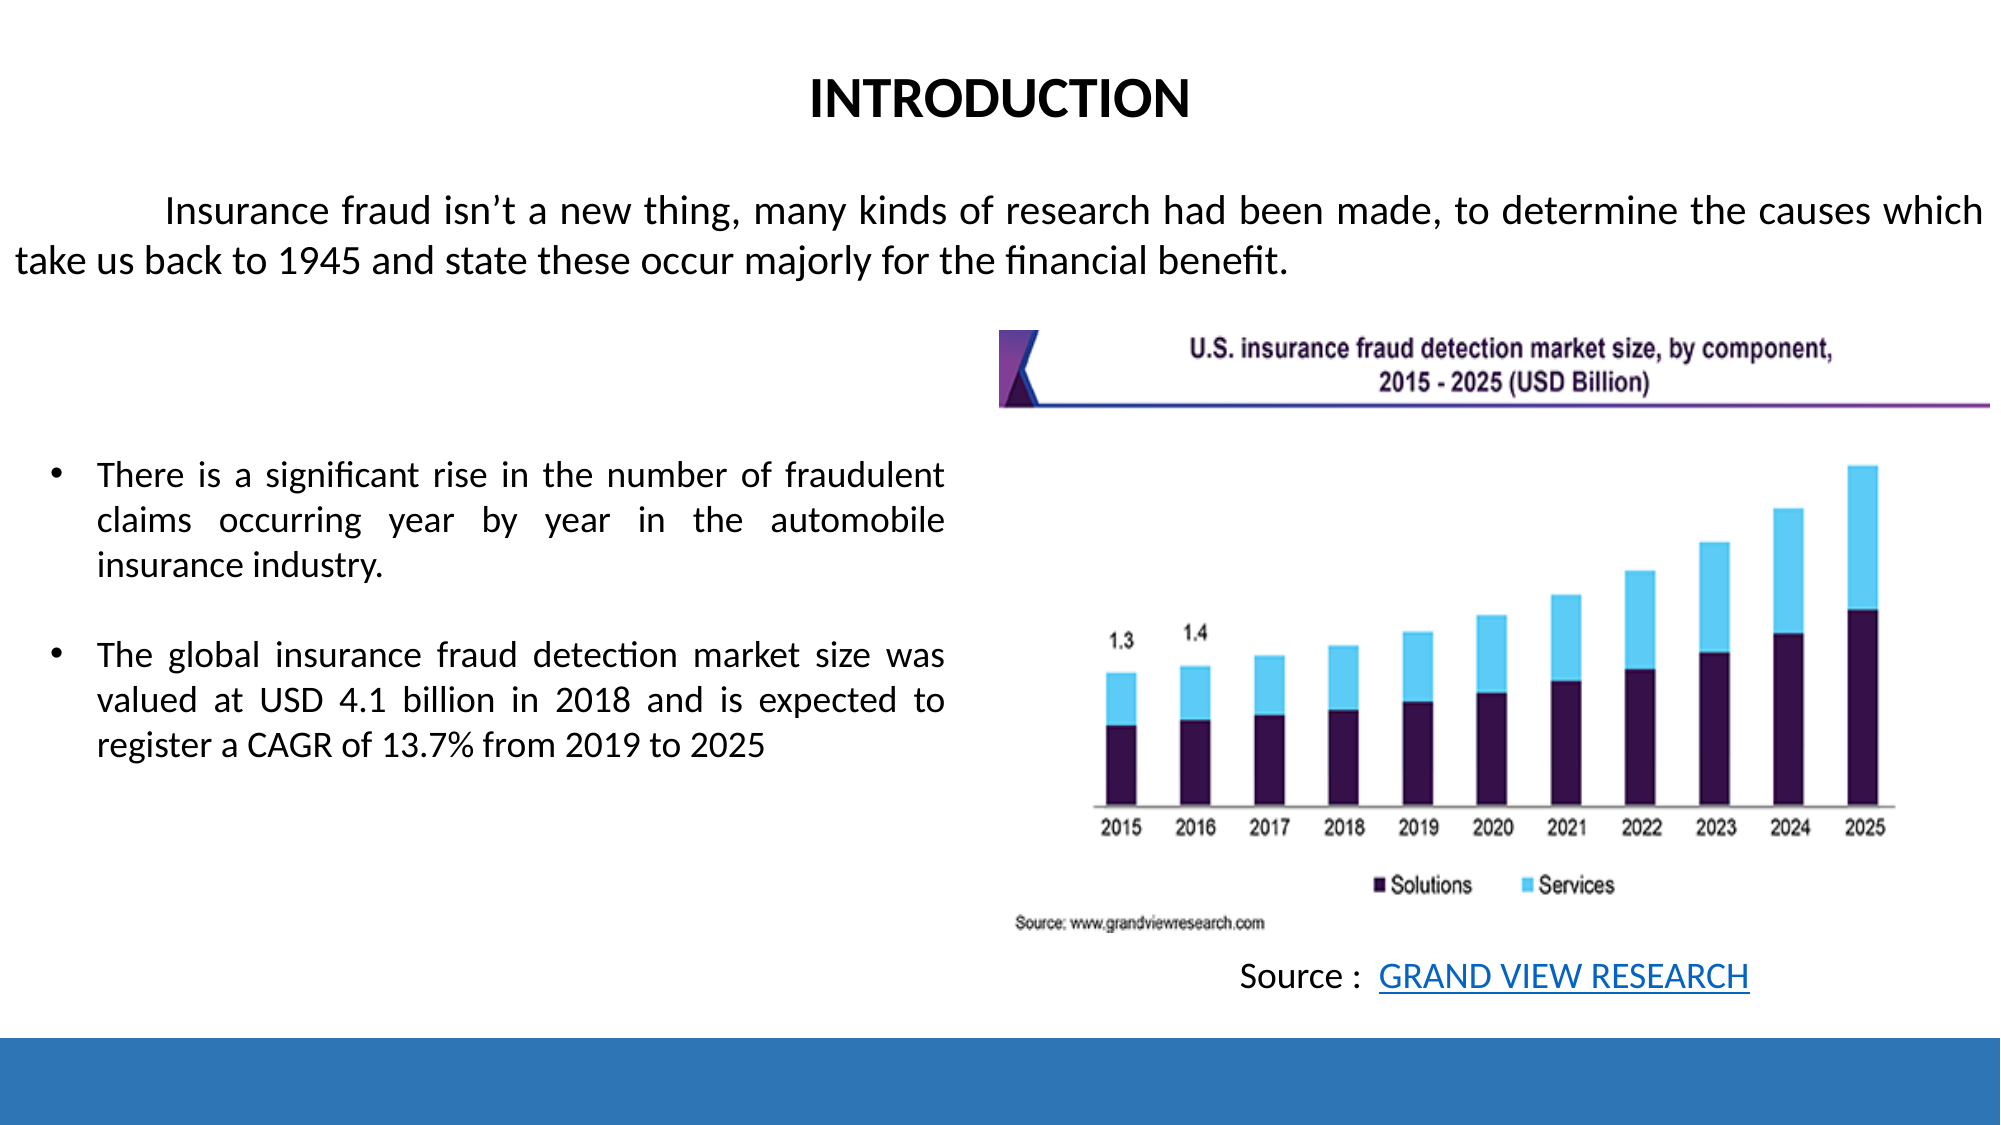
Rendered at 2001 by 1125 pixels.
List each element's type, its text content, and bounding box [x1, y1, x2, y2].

picture [999, 330, 1990, 933]
text_box There is a significant rise in the number of fraudulent claims occurring year by year in the automobile insurance industry. The global insurance fraud detection market size was valued at USD 4.1 billion in 2018 and is expected to register a CAGR of 13.7% from 2019 to 2025 [35, 397, 961, 953]
text_box Insurance fraud isn’t a new thing, many kinds of research had been made, to determine the causes which take us back to 1945 and state these occur majorly for the financial benefit. [0, 175, 2000, 291]
text_box INTRODUCTION [0, 51, 2000, 137]
text_box [0, 1037, 2000, 1125]
text_box Source : GRAND VIEW RESEARCH [999, 944, 1990, 1004]
